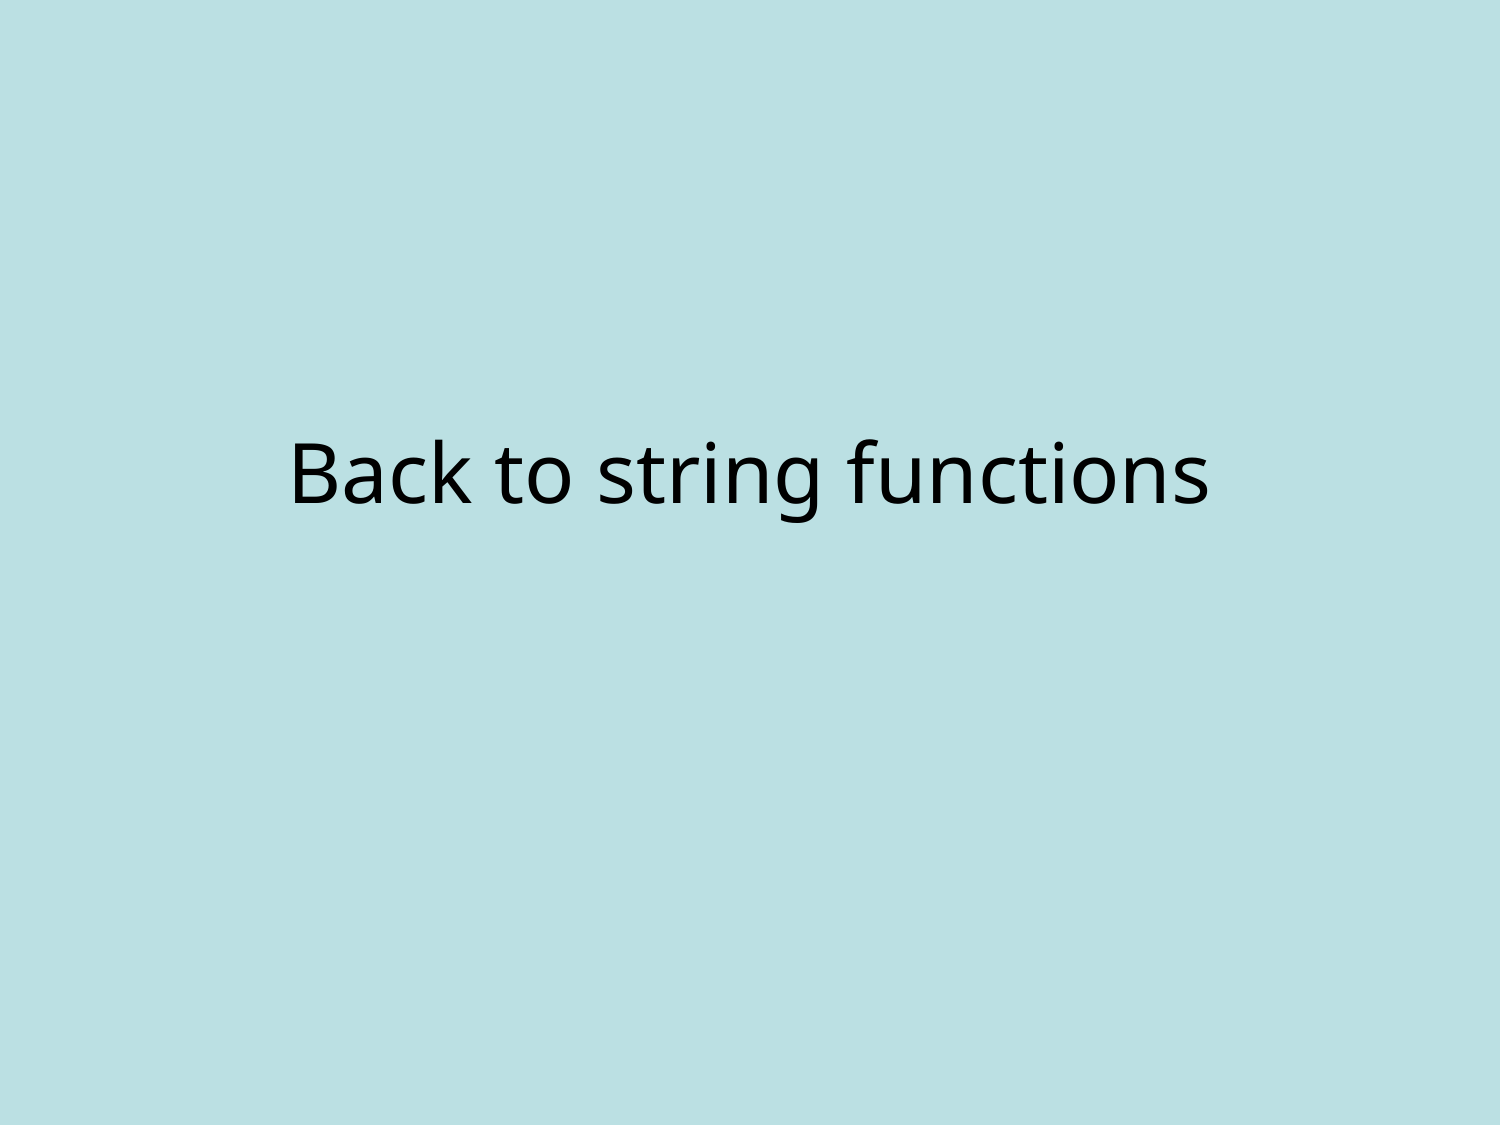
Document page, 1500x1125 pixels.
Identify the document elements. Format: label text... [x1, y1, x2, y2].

title Back to string functions [112, 349, 1388, 591]
